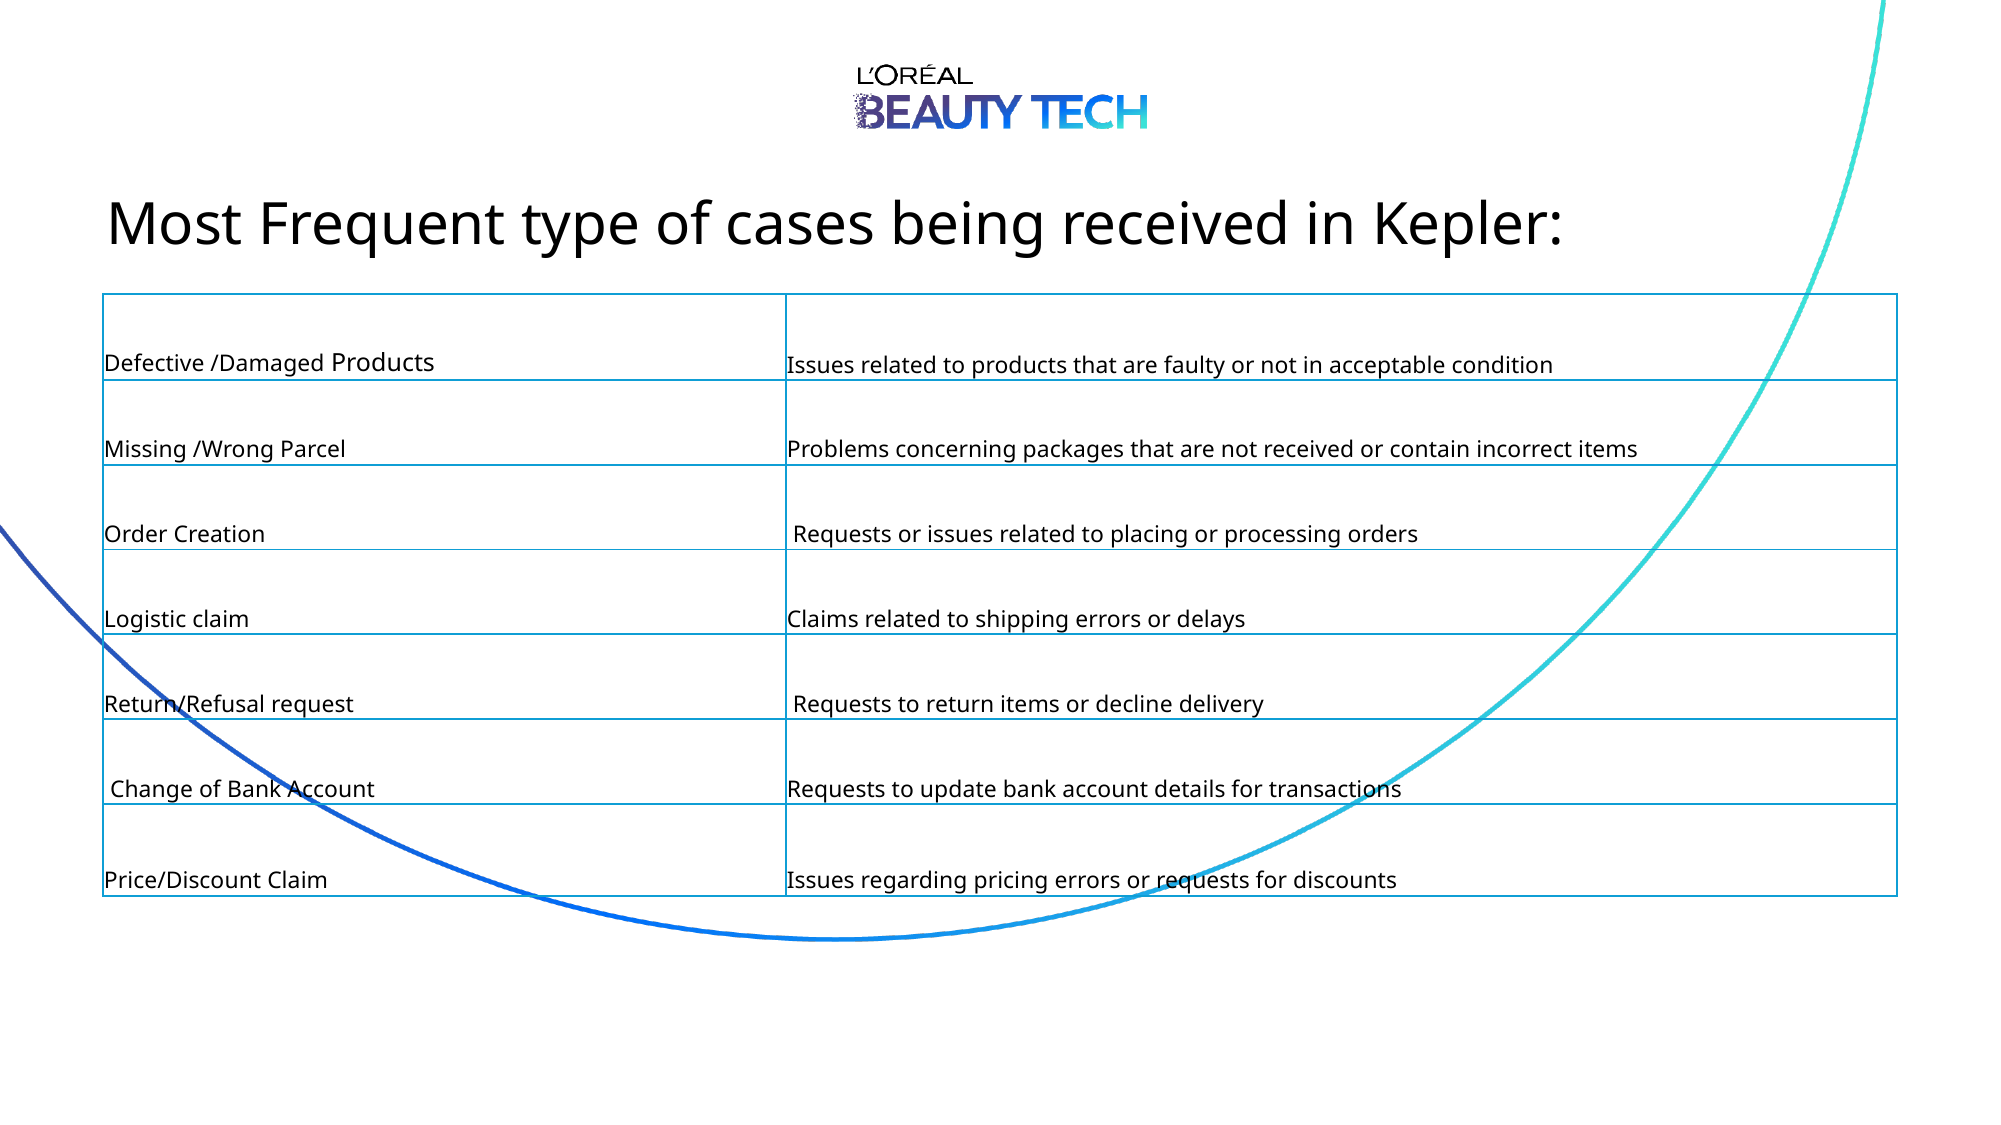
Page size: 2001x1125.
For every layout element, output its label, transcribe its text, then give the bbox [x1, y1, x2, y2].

text_box Most Frequent type of cases being received in Kepler: [91, 186, 1960, 677]
table_cell Return/Refusal request [104, 635, 785, 718]
table_cell Claims related to shipping errors or delays [787, 550, 1896, 633]
table_header Defective /Damaged Products [104, 295, 785, 379]
table_cell Requests to update bank account details for transactions [787, 720, 1896, 803]
picture [0, 0, 1892, 942]
table_cell Order Creation [104, 466, 785, 549]
table_cell Missing /Wrong Parcel [104, 381, 785, 464]
table_cell Price/Discount Claim [104, 805, 785, 895]
table_cell Issues regarding pricing errors or requests for discounts [787, 805, 1896, 895]
table_cell Requests to return items or decline delivery [787, 635, 1896, 718]
table_header Issues related to products that are faulty or not in acceptable condition [787, 295, 1896, 379]
table_cell Requests or issues related to placing or processing orders [787, 466, 1896, 549]
table_cell Problems concerning packages that are not received or contain incorrect items [787, 381, 1896, 464]
table_cell Logistic claim [104, 550, 785, 633]
table_cell Change of Bank Account [104, 720, 785, 803]
